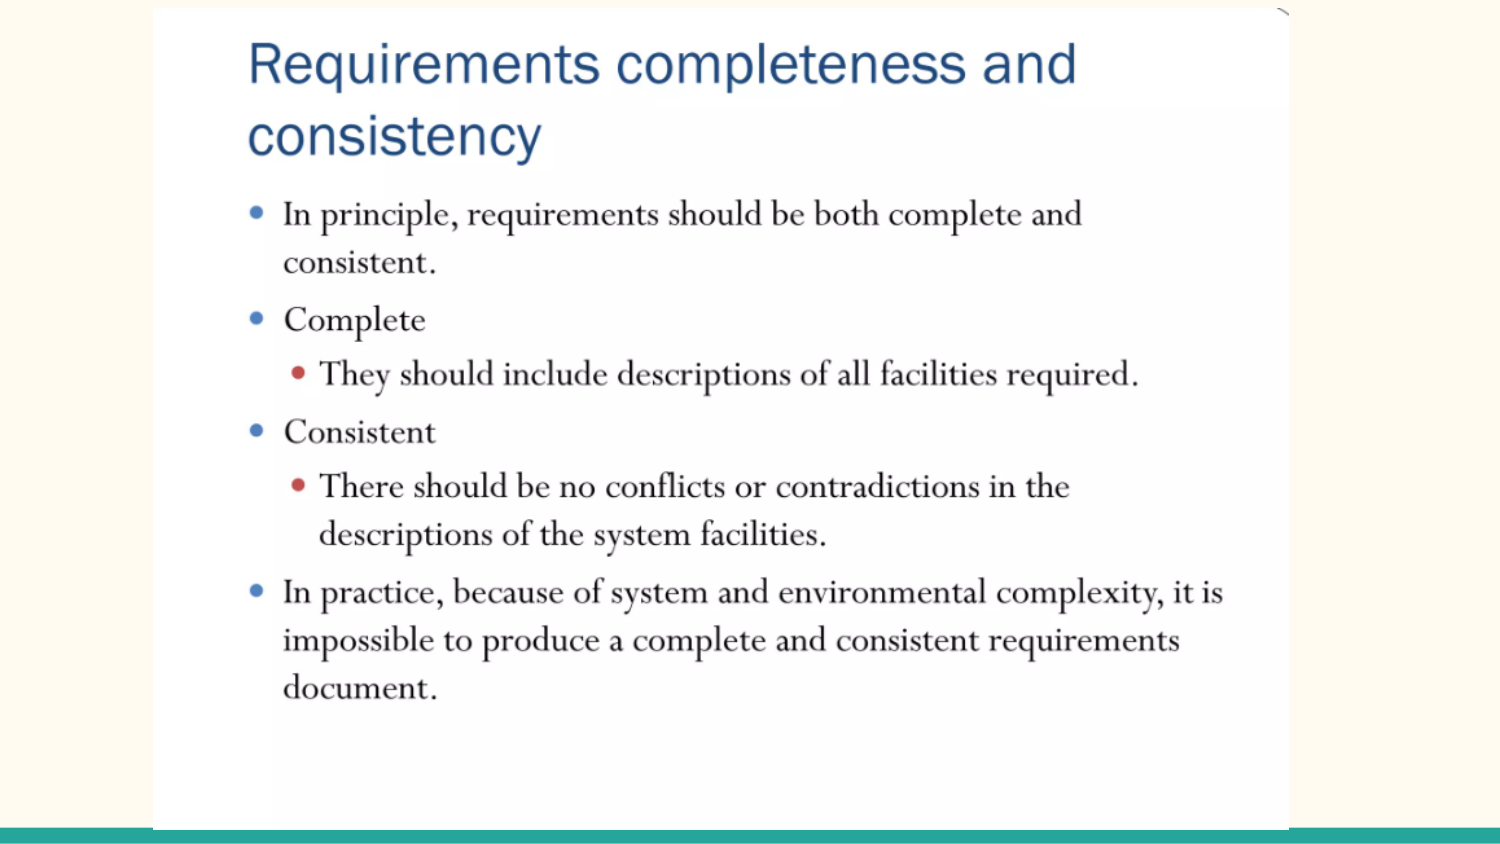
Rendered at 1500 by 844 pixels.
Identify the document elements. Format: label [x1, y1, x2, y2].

picture [153, 8, 1289, 831]
